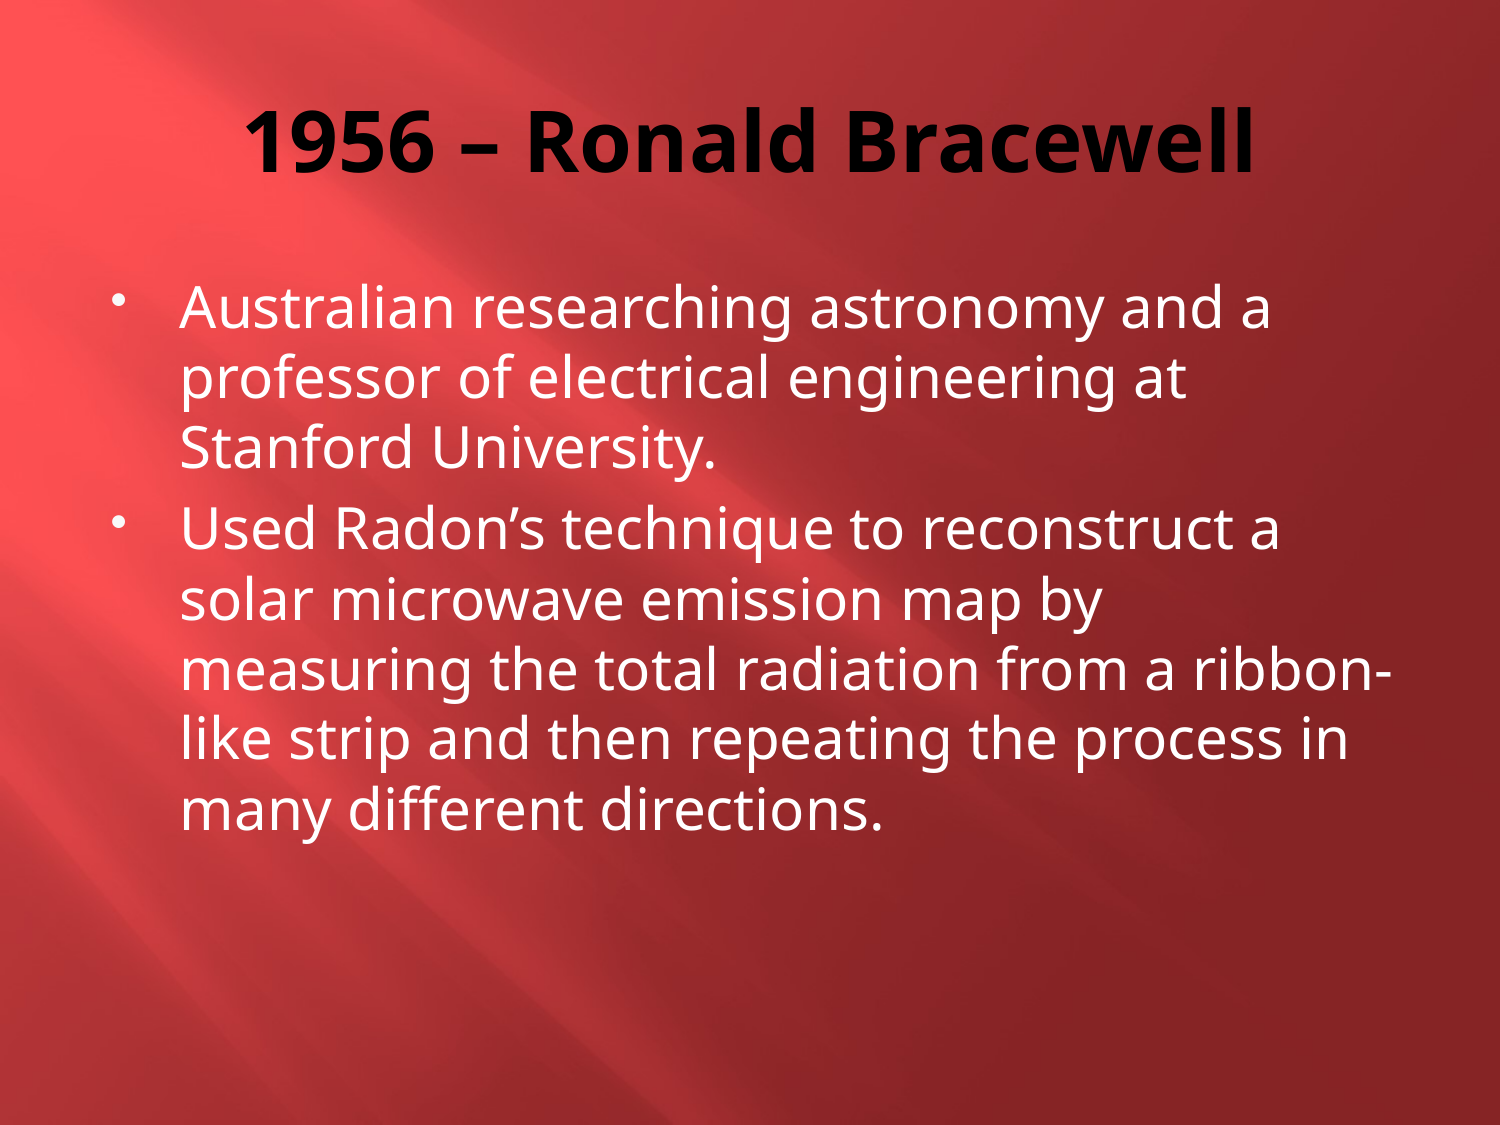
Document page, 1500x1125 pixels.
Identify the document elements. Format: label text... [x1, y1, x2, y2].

title 1956 – Ronald Bracewell [75, 45, 1425, 233]
list Australian researching astronomy and a professor of electrical engineering at Stanford University. Used Radon’s technique to reconstruct a solar microwave emission map by measuring the total radiation from a ribbon-like strip and then repeating the process in many different directions. [75, 262, 1425, 1035]
picture [0, 0, 1500, 1125]
